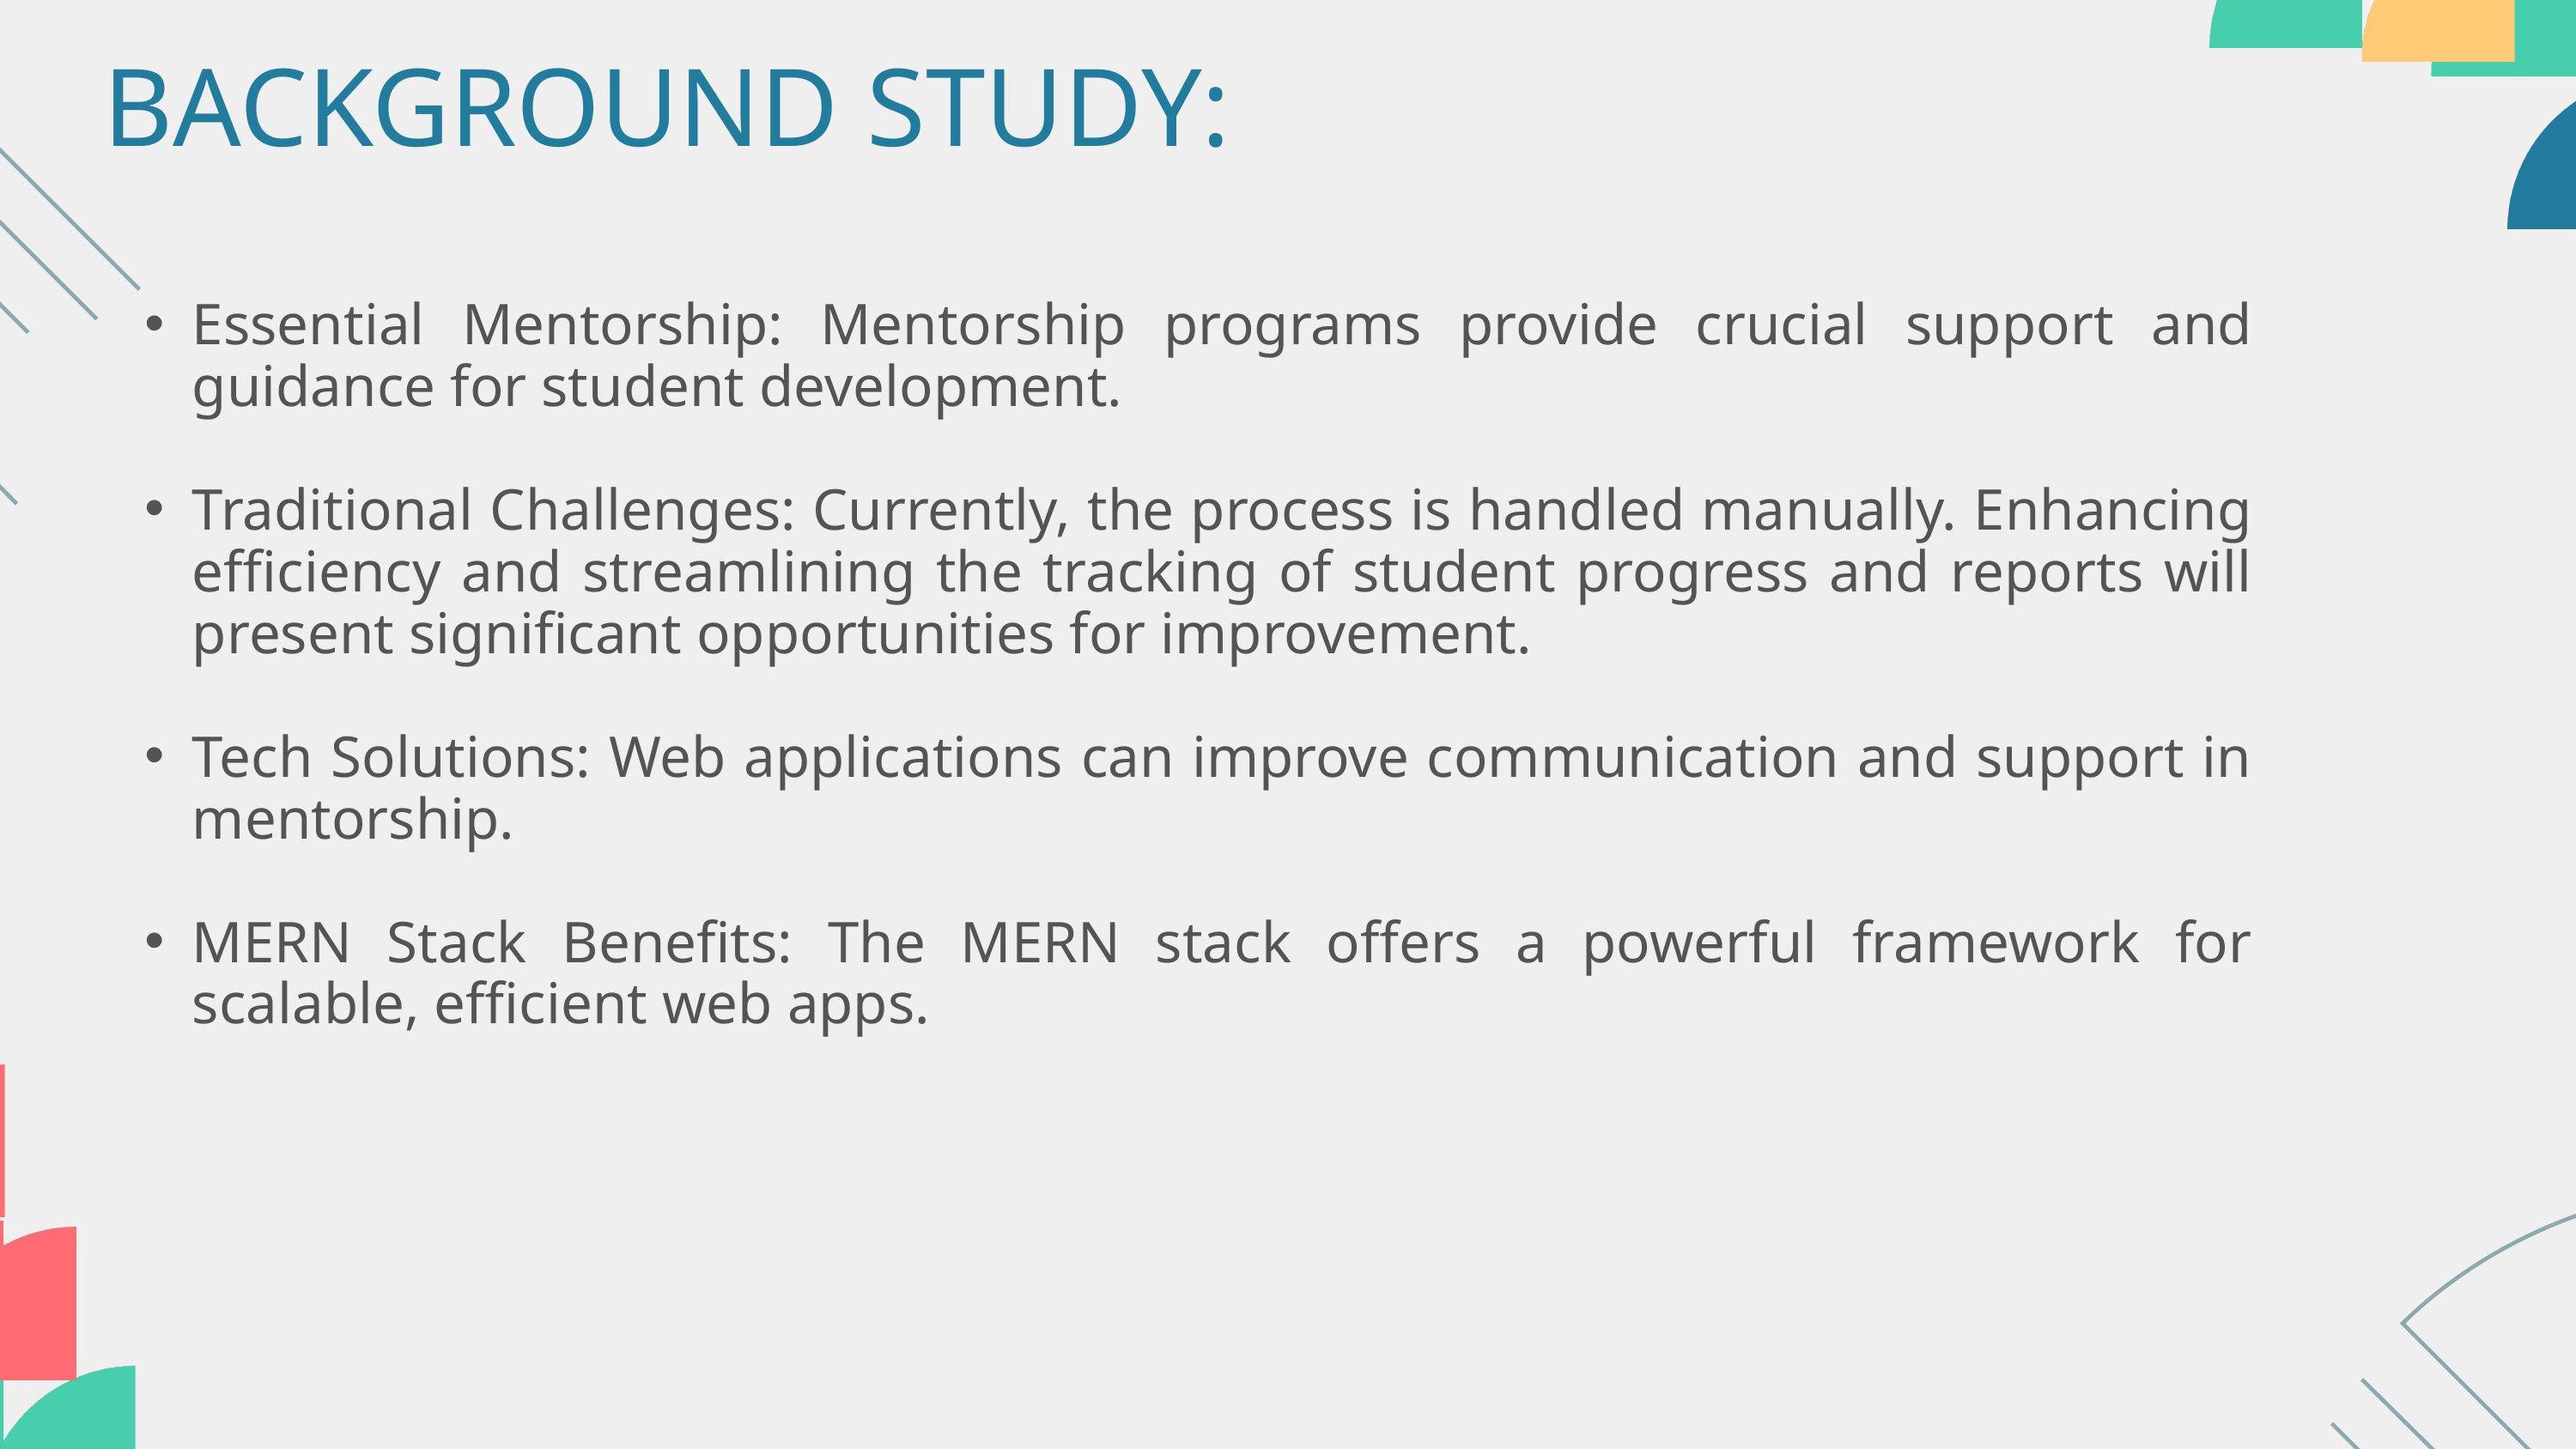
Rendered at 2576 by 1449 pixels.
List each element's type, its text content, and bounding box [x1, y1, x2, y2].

text_box [2507, 76, 2576, 229]
text_box [0, 1227, 76, 1380]
text_box [2361, 0, 2515, 62]
text_box [0, 1366, 136, 1449]
text_box [0, 1064, 5, 1217]
text_box BACKGROUND STUDY: [0, 59, 1688, 276]
text_box [2431, 0, 2576, 76]
text_box Essential Mentorship: Mentorship programs provide crucial support and guidance for student development. Traditional Challenges: Currently, the process is handled manually. Enhancing efficiency and streamlining the tracking of student progress and reports will present significant opportunities for improvement. Tech Solutions: Web applications can improve communication and support in mentorship. MERN Stack Benefits: The MERN stack offers a powerful framework for scalable, efficient web apps. [96, 232, 2253, 1221]
text_box [2209, 0, 2362, 48]
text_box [2427, 1264, 2576, 1449]
